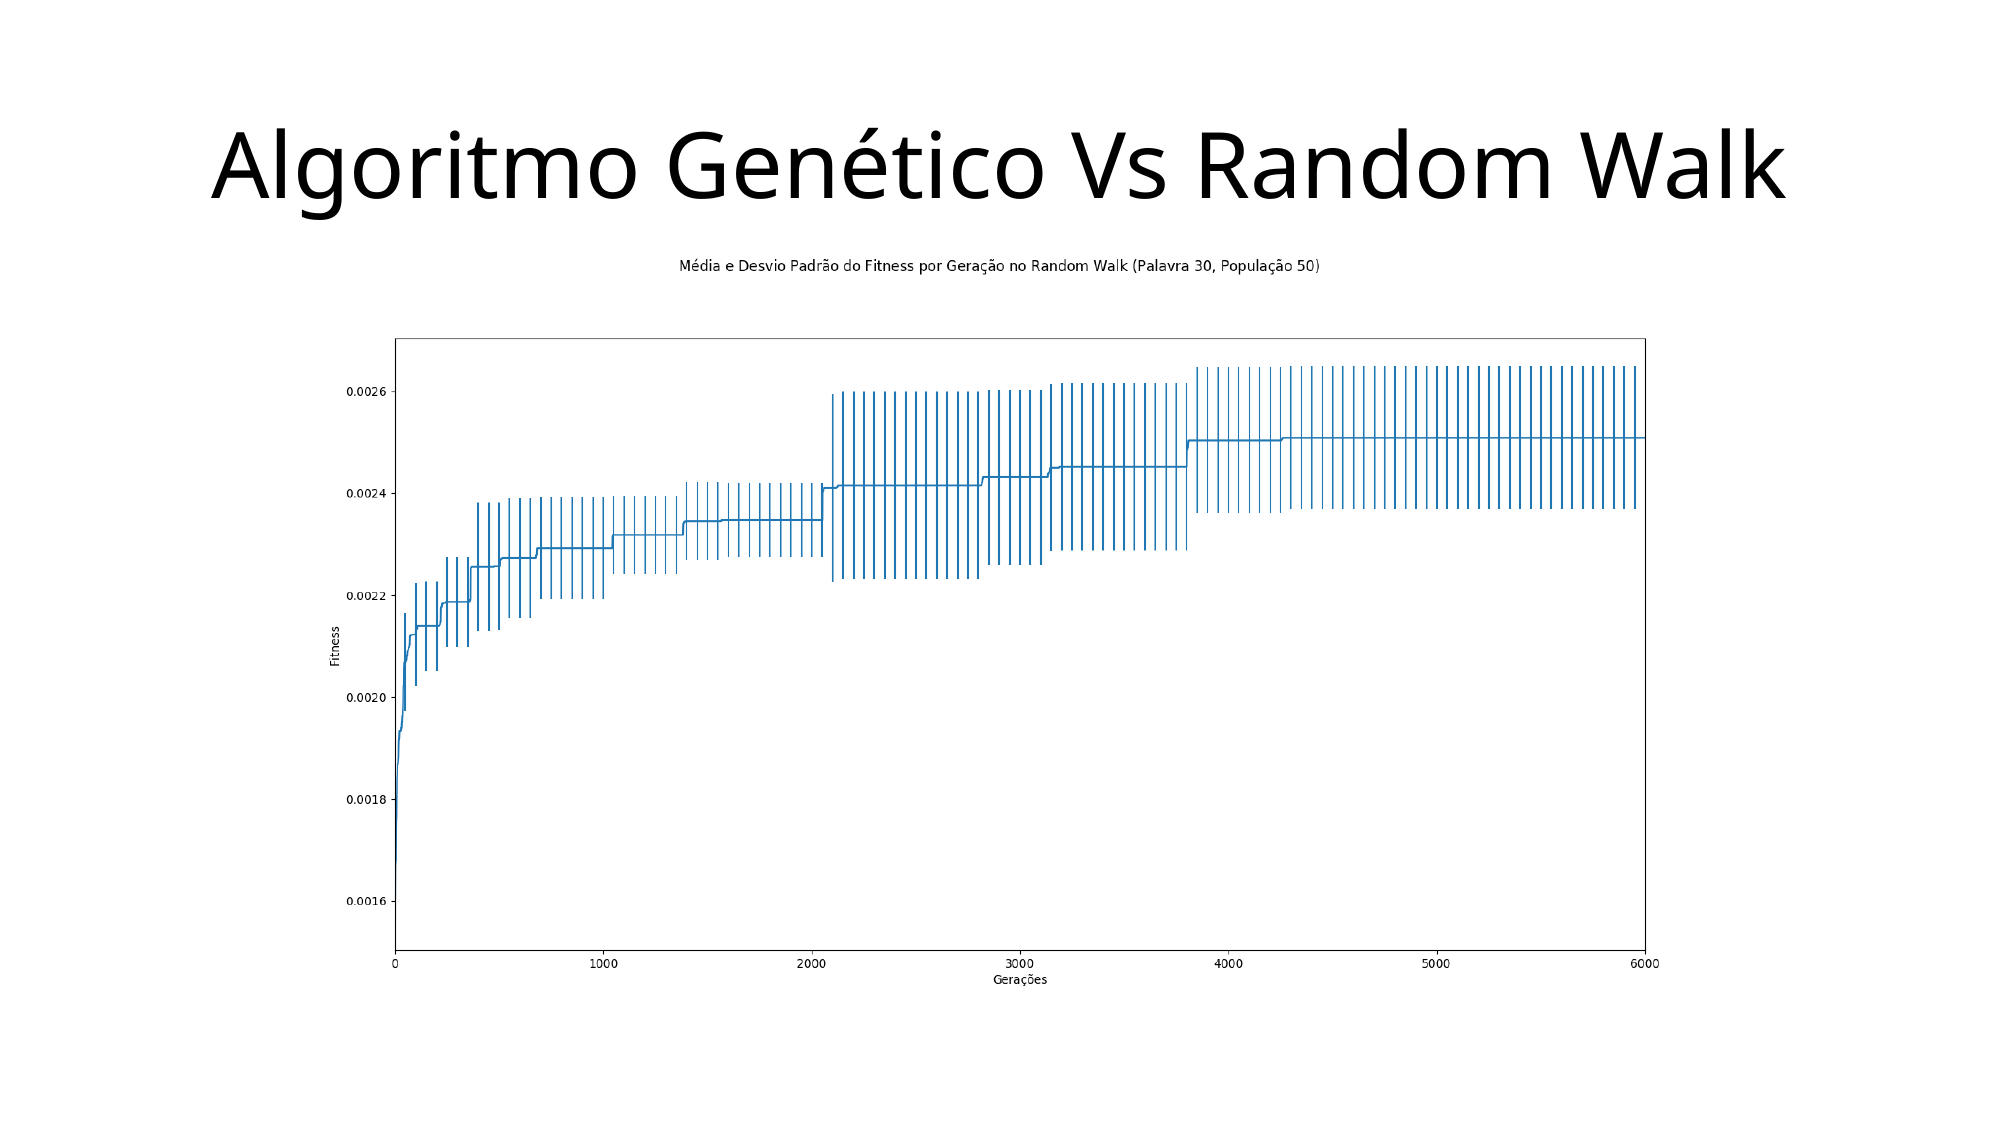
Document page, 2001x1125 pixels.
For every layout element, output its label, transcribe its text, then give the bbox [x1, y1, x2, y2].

title Algoritmo Genético Vs Random Walk [137, 59, 1863, 278]
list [193, 243, 1806, 1037]
